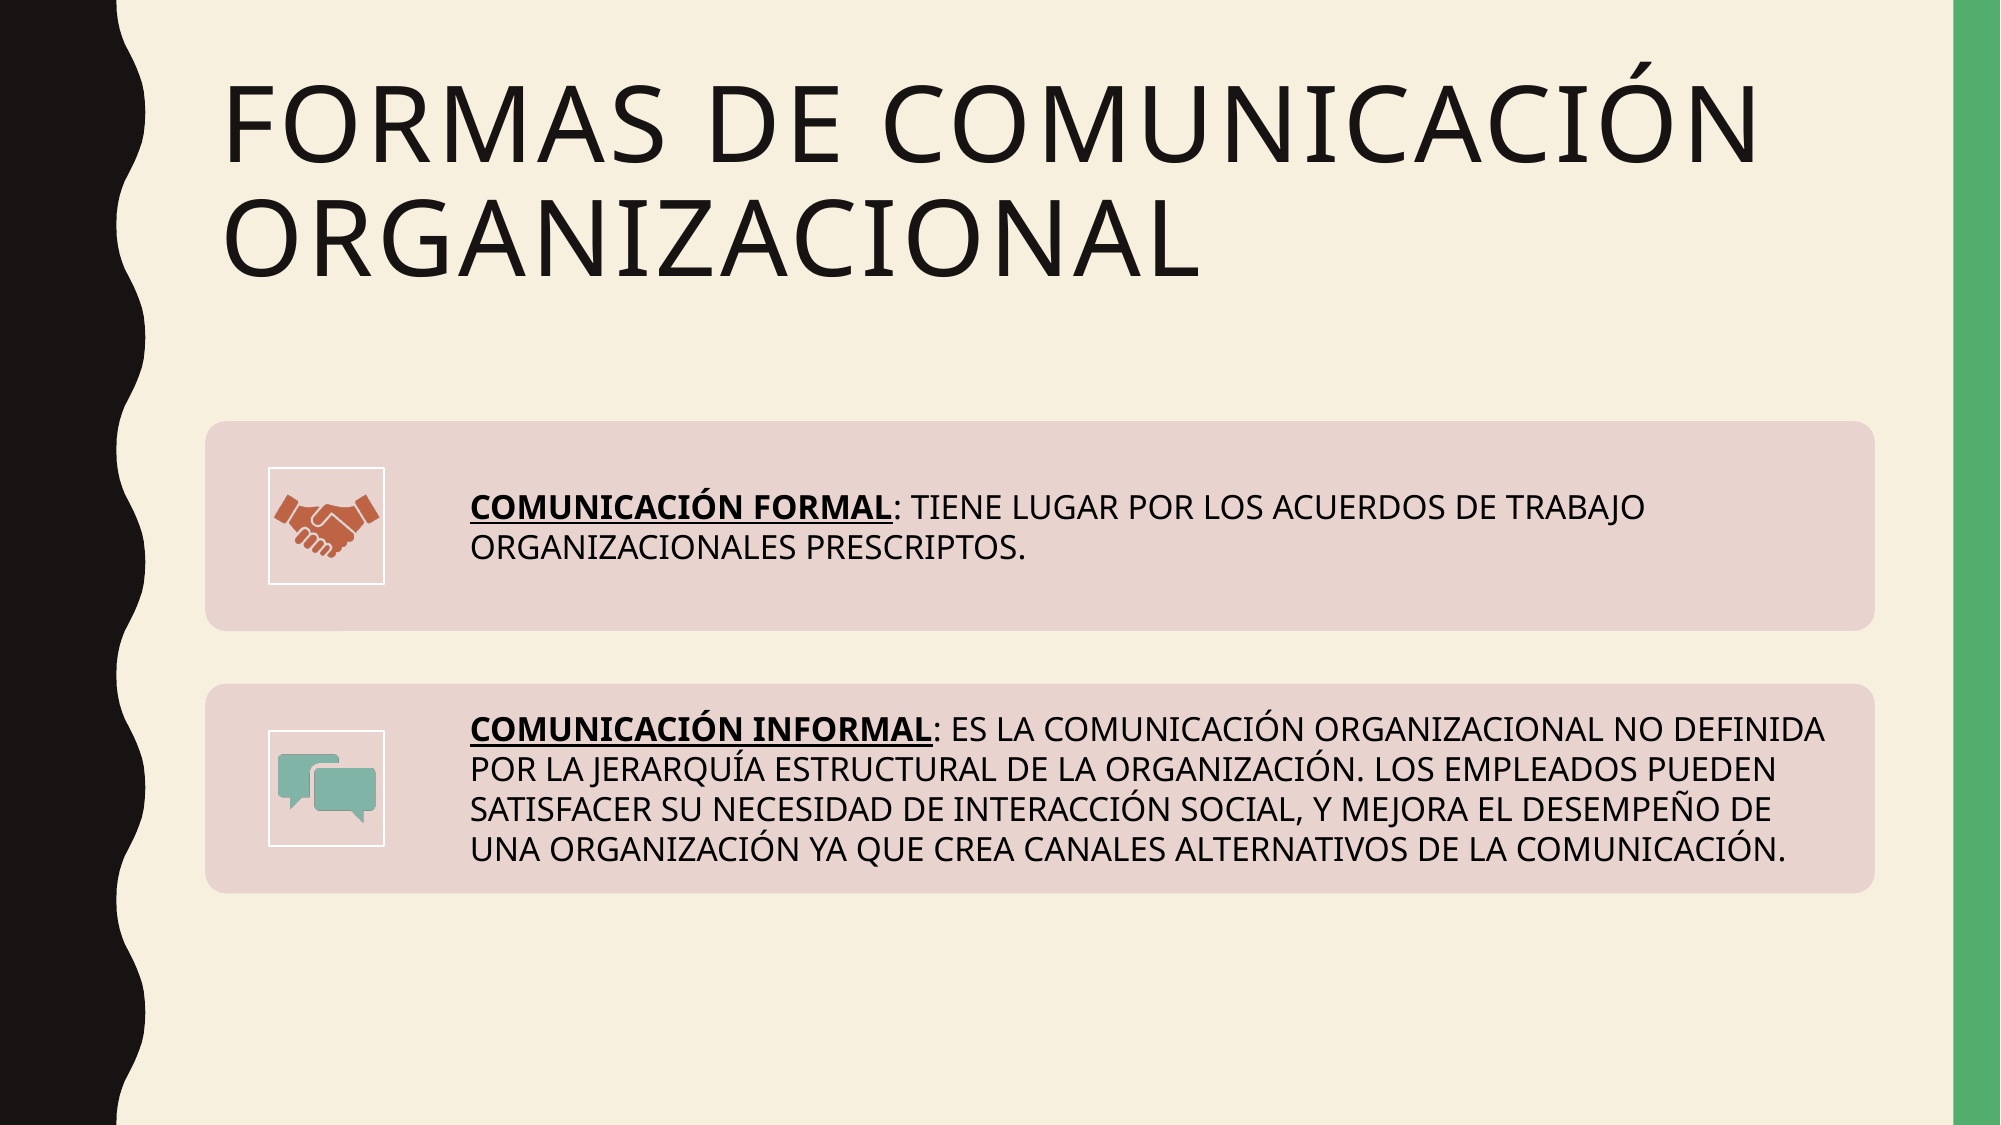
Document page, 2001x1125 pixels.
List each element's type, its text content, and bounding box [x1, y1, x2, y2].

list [205, 307, 1875, 1008]
title FORMAS DE COMUNICACIÓN ORGANIZACIONAL [205, 62, 1875, 307]
